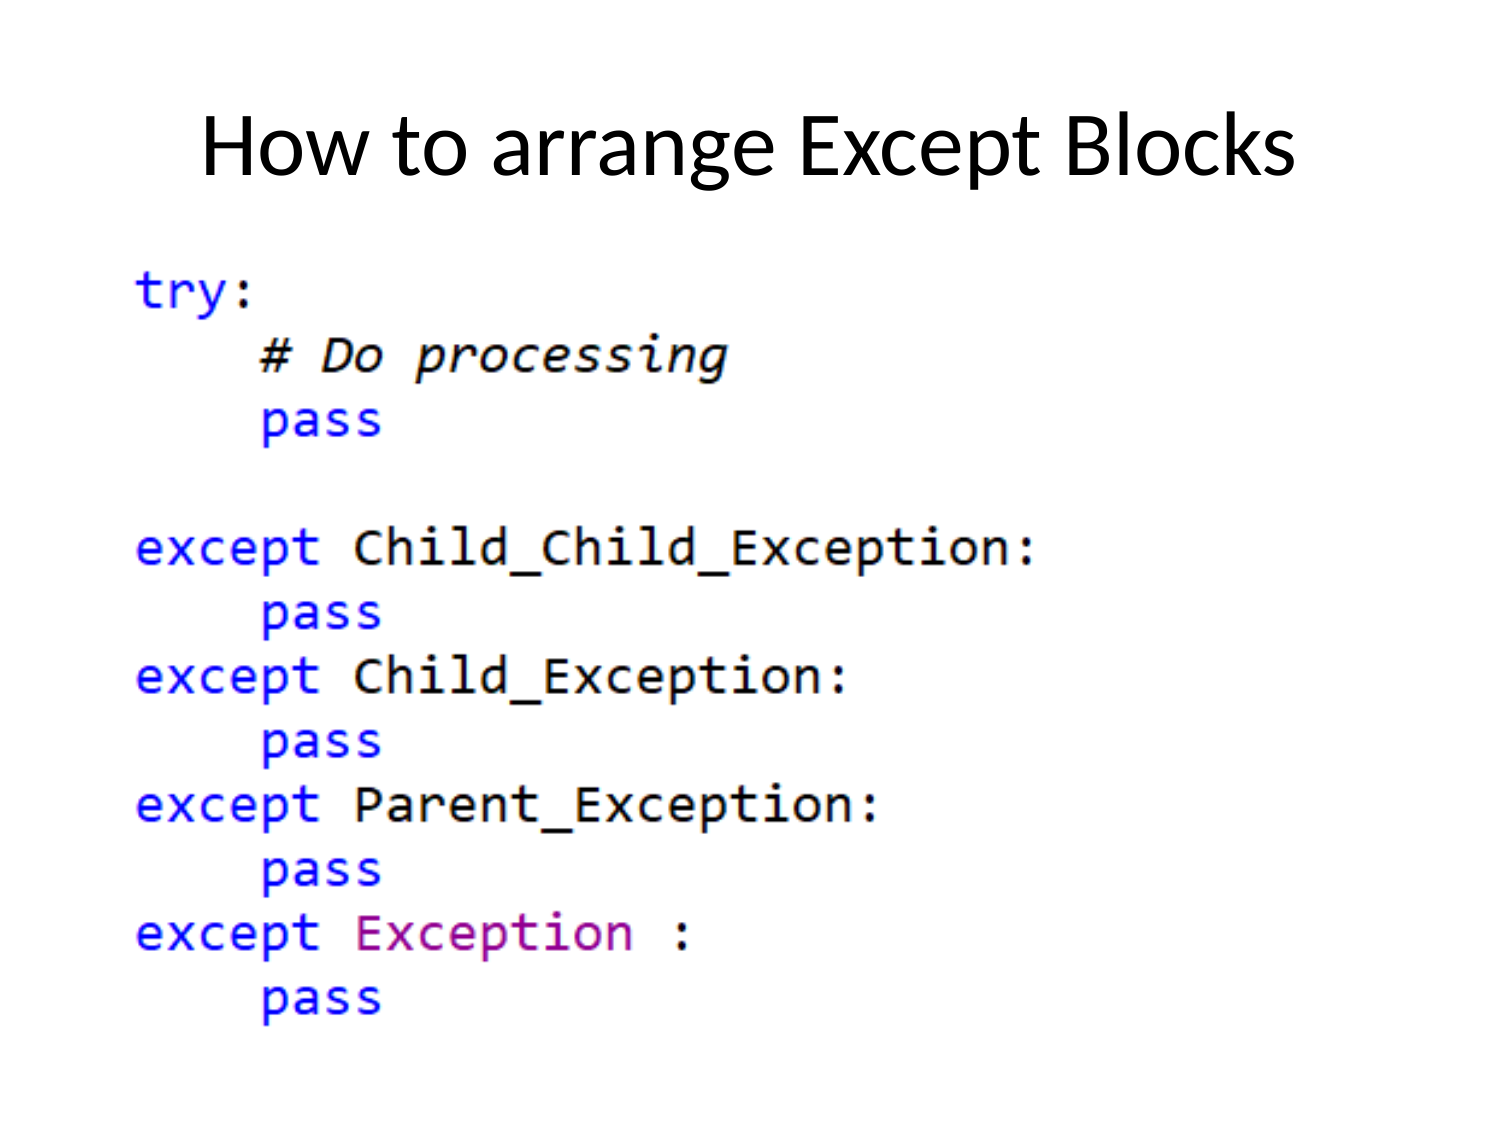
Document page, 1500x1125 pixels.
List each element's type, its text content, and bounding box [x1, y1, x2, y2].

picture [124, 249, 1051, 1038]
title How to arrange Except Blocks [75, 45, 1425, 233]
